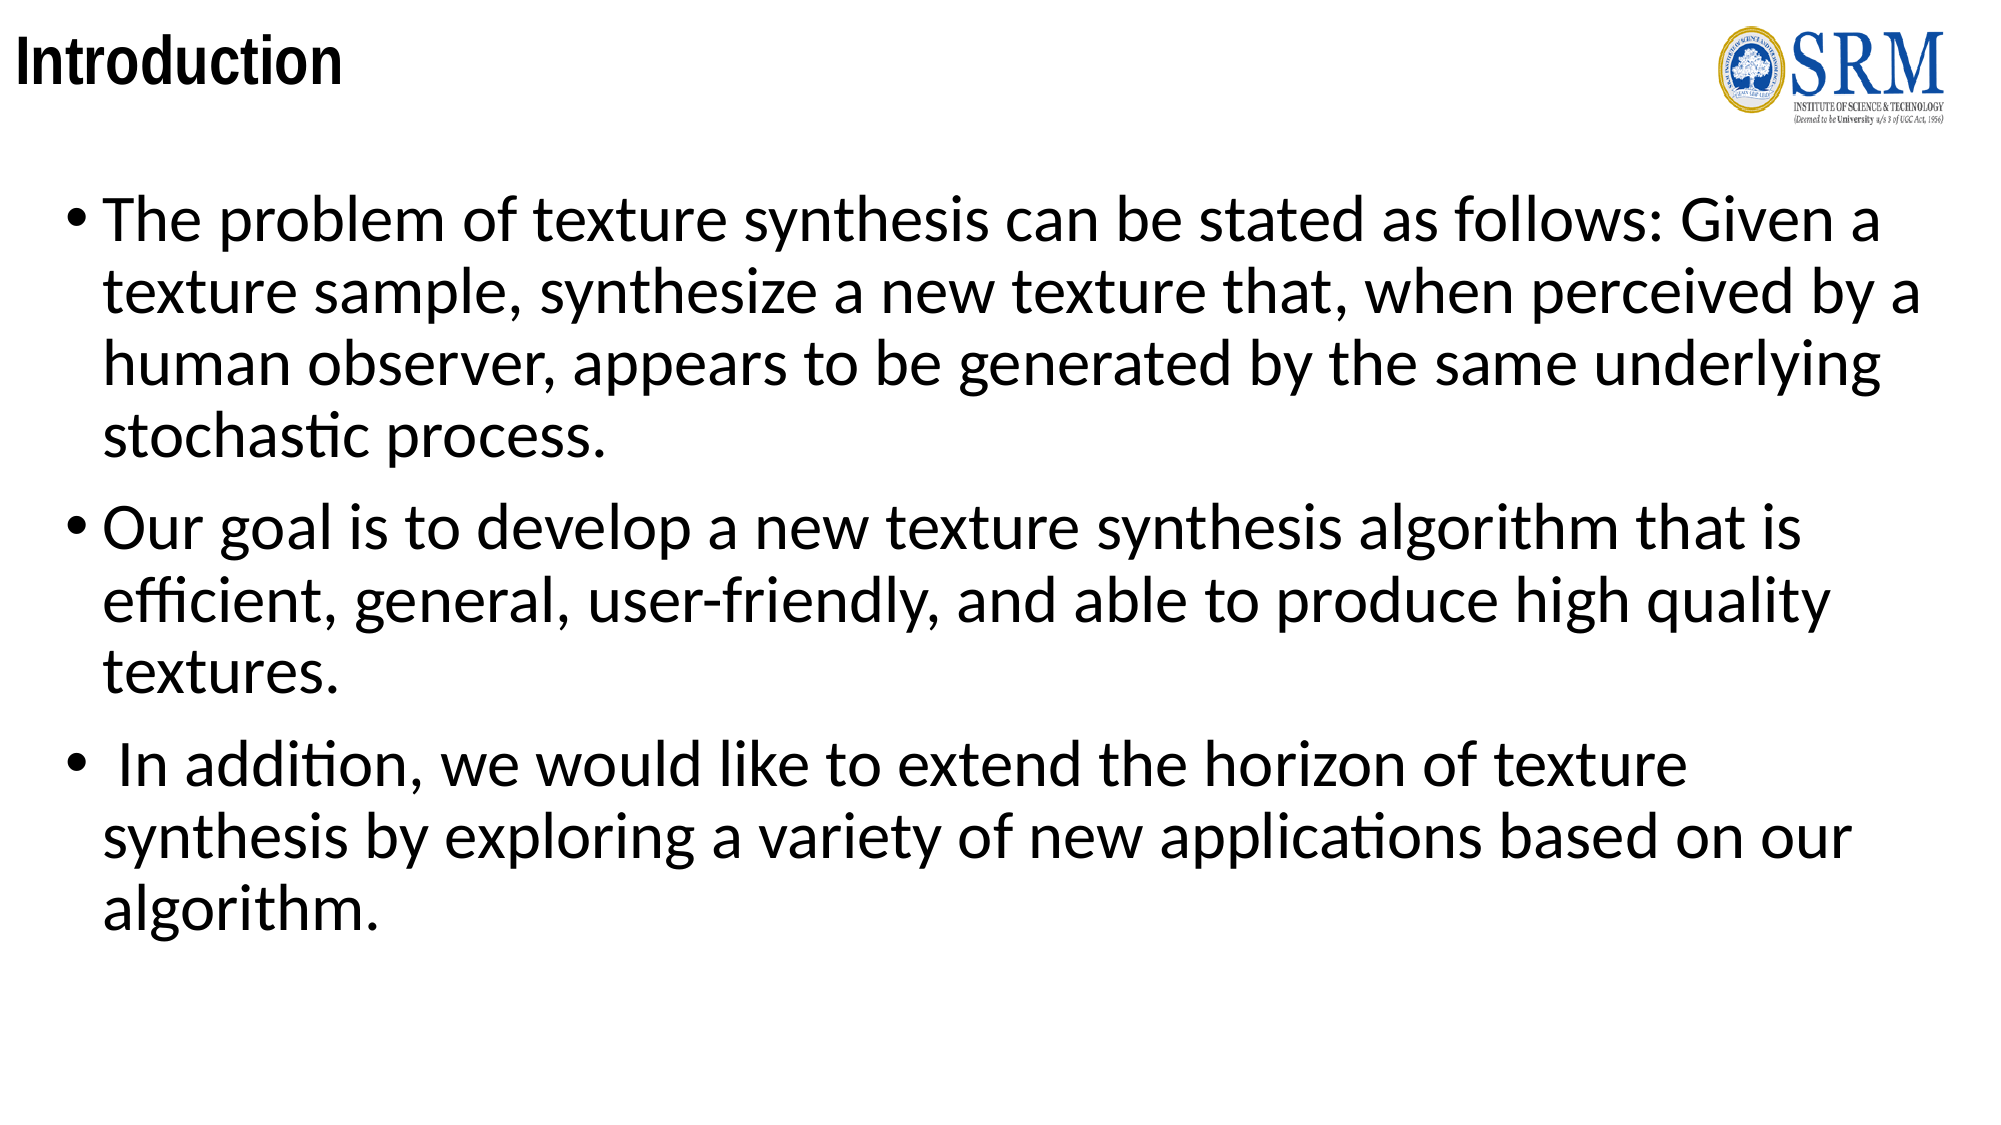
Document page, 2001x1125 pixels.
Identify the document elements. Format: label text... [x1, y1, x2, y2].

title Introduction [0, 17, 1725, 108]
picture [1717, 18, 1950, 136]
list The problem of texture synthesis can be stated as follows: Given a texture sample, synthesize a new texture that, when perceived by a human observer, appears to be generated by the same underlying stochastic process. Our goal is to develop a new texture synthesis algorithm that is efficient, general, user-friendly, and able to produce high quality textures. In addition, we would like to extend the horizon of texture synthesis by exploring a variety of new applications based on our algorithm. [50, 176, 1950, 1066]
